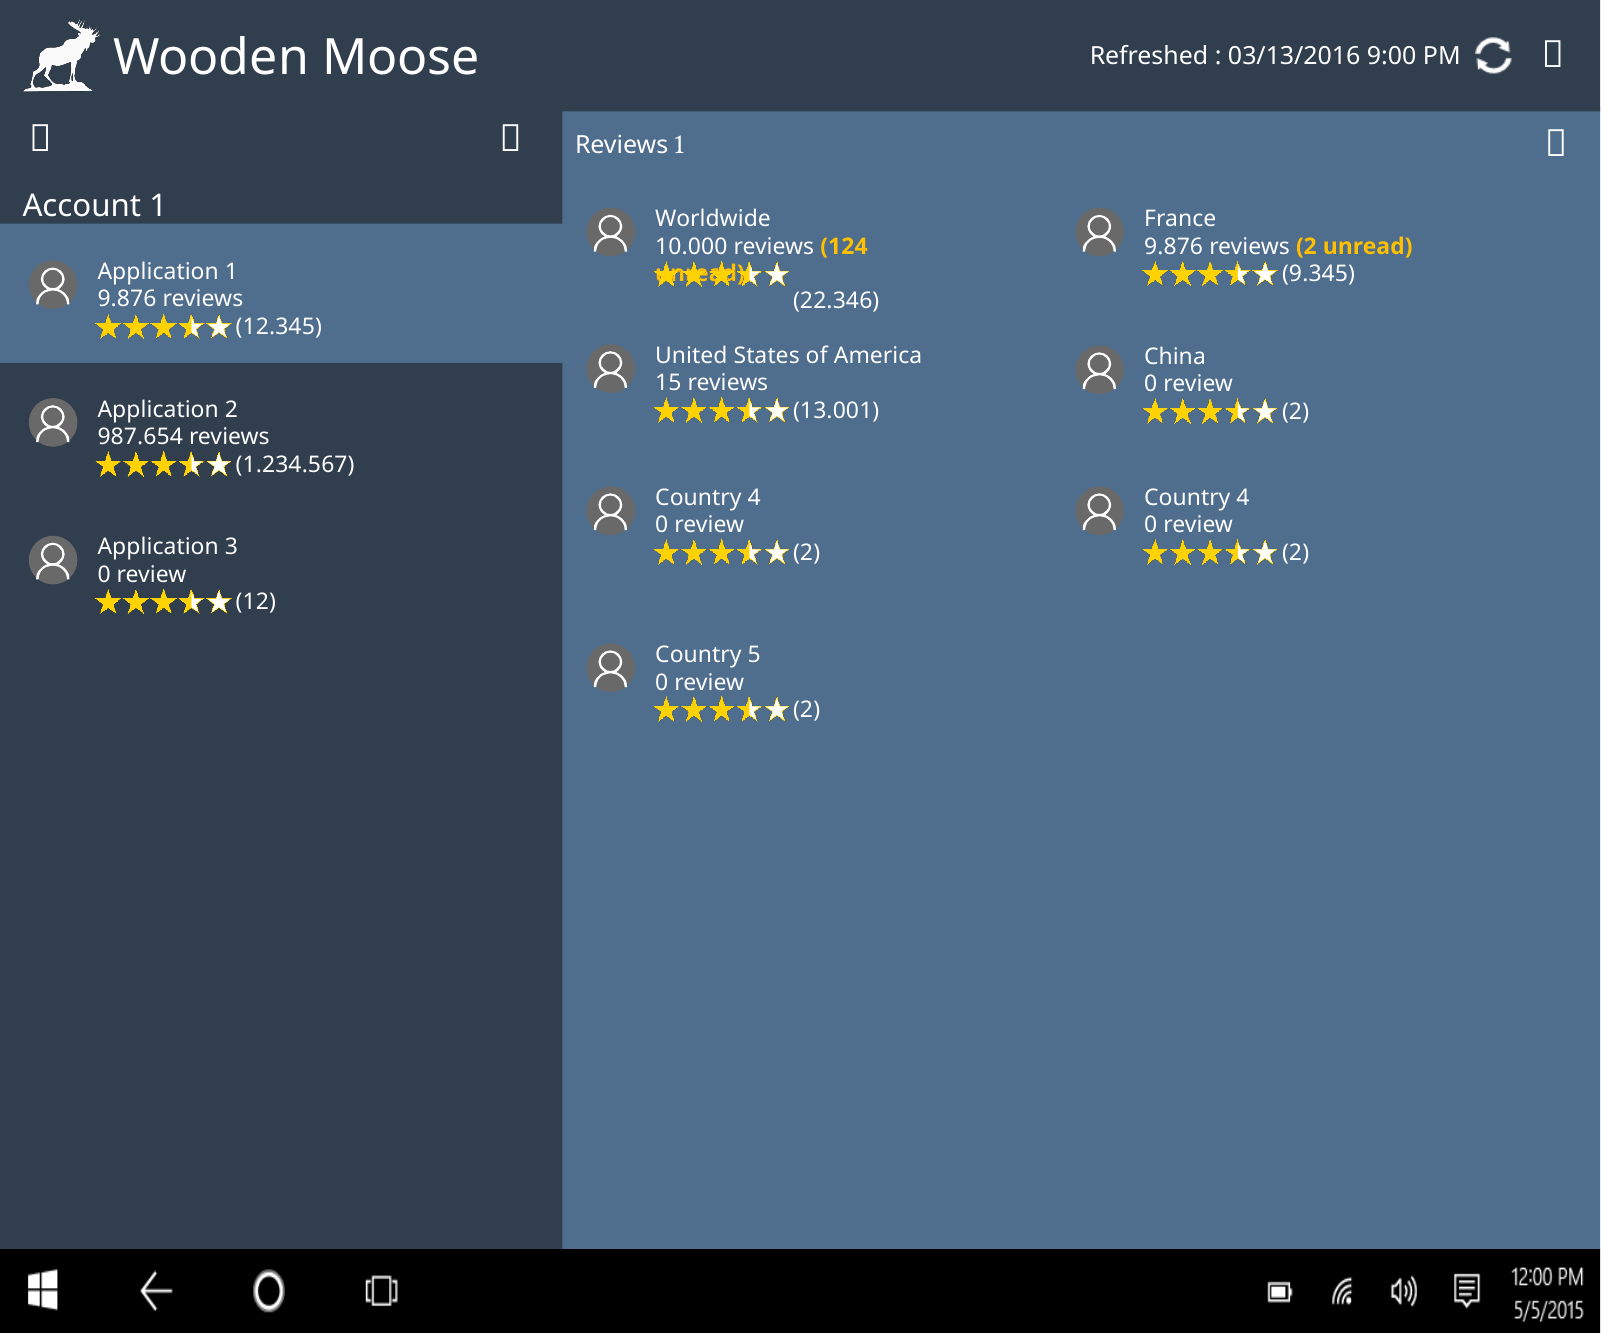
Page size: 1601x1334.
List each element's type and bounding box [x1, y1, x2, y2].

text_box [0, 0, 1601, 1249]
text_box [566, 178, 1432, 731]
text_box [15, 8, 486, 102]
picture [1460, 22, 1527, 89]
text_box [9, 177, 572, 645]
picture [0, 1249, 1601, 1333]
